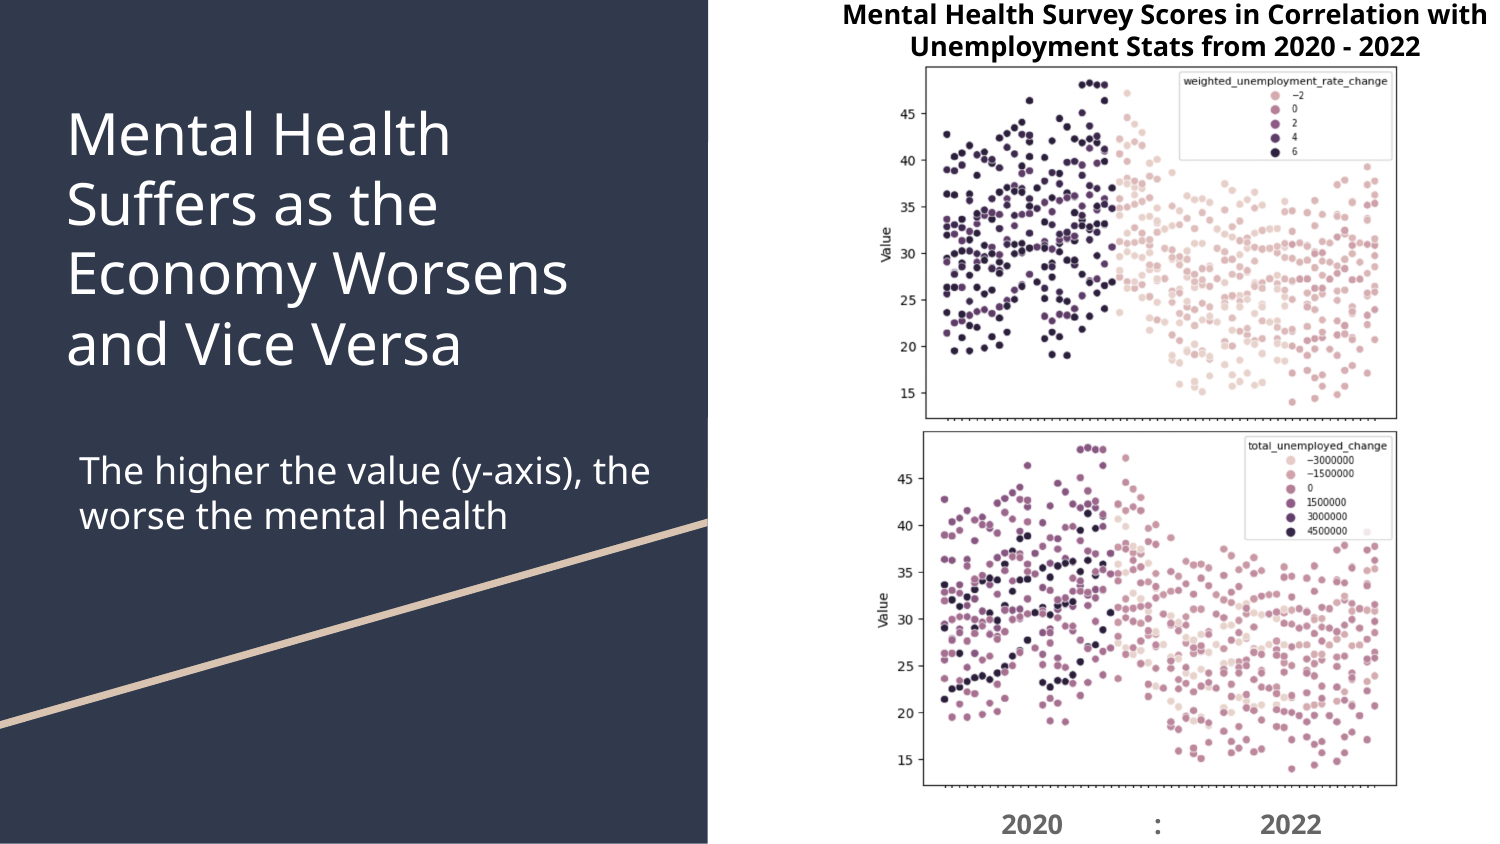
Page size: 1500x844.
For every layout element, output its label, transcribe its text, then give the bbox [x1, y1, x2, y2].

text_box Mental Health Survey Scores in Correlation with Unemployment Stats from 2020 - 2022 [770, 0, 1500, 27]
title Mental Health Suffers as the Economy Worsens and Vice Versa [51, 82, 660, 494]
title The higher the value (y-axis), the worse the mental health [64, 432, 673, 844]
picture [865, 56, 1426, 788]
list 2020 : 2022 [986, 787, 1455, 844]
